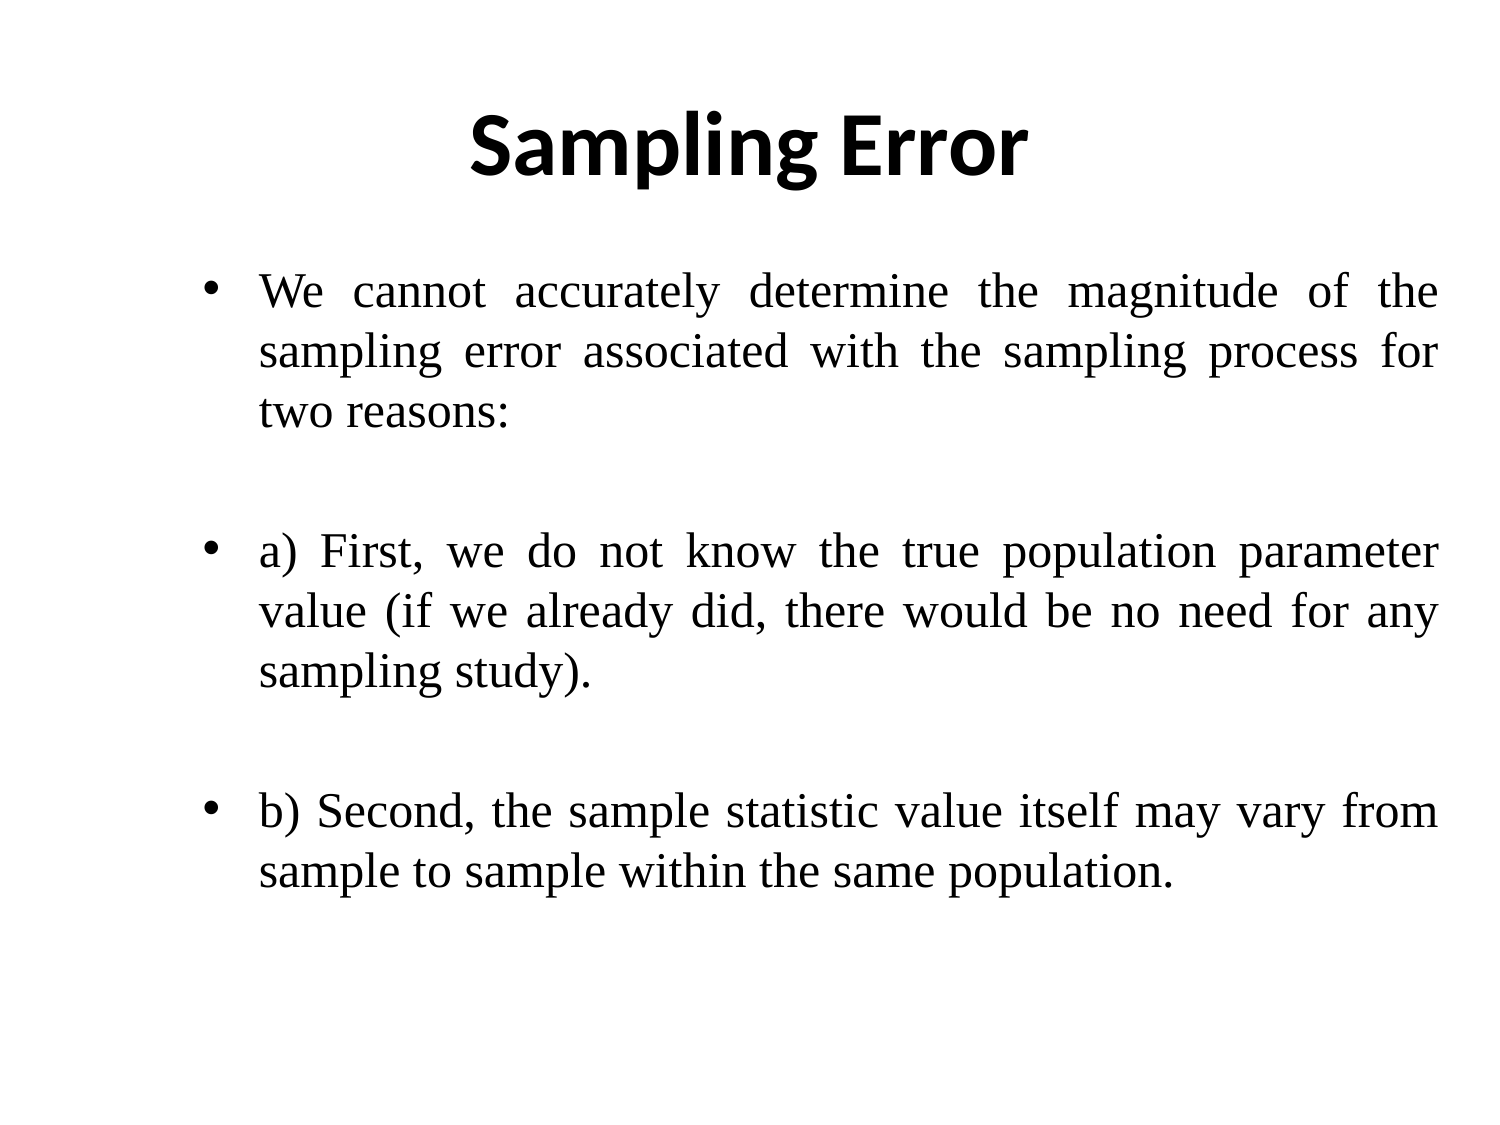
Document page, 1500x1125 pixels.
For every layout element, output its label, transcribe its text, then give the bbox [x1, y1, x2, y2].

list We cannot accurately determine the magnitude of the sampling error associated with the sampling process for two reasons: a) First, we do not know the true population parameter value (if we already did, there would be no need for any sampling study). b) Second, the sample statistic value itself may vary from sample to sample within the same population. [187, 249, 1455, 1038]
title Sampling Error [75, 45, 1425, 233]
